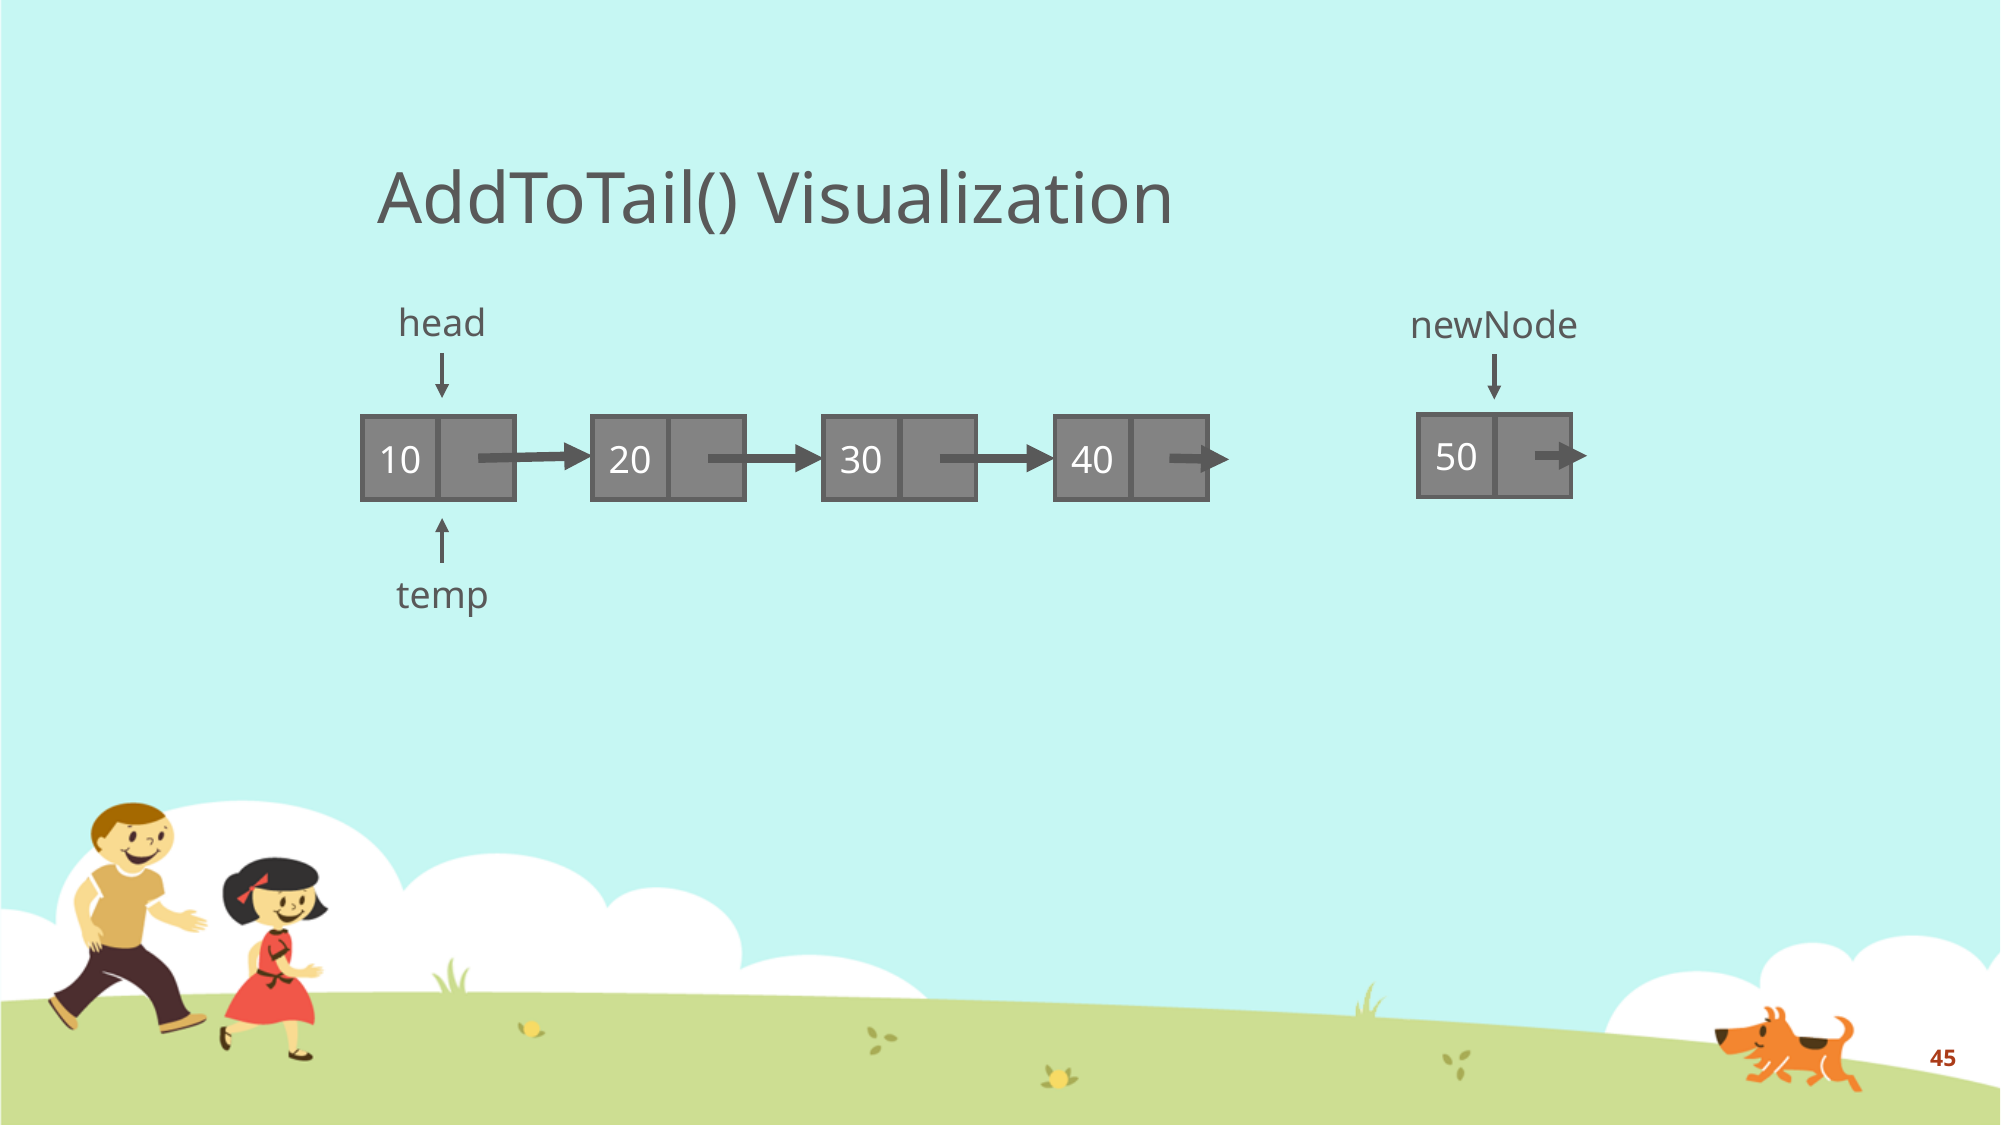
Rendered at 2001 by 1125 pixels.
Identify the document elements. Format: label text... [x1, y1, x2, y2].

title AddToTail() Visualization [362, 50, 1900, 247]
text_box [438, 416, 516, 501]
text_box newNode [1395, 293, 1594, 354]
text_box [478, 455, 593, 459]
text_box 10 [361, 416, 438, 501]
text_box head [383, 291, 502, 352]
picture [0, 0, 2001, 1125]
text_box [1131, 416, 1208, 501]
text_box 40 [1054, 416, 1131, 501]
text_box [1494, 413, 1572, 498]
text_box temp [381, 563, 504, 624]
text_box [899, 416, 977, 501]
slide_number 45 [1899, 1030, 1988, 1088]
text_box 20 [591, 416, 668, 501]
text_box 30 [823, 416, 899, 501]
text_box [668, 416, 746, 501]
text_box 50 [1418, 413, 1494, 498]
